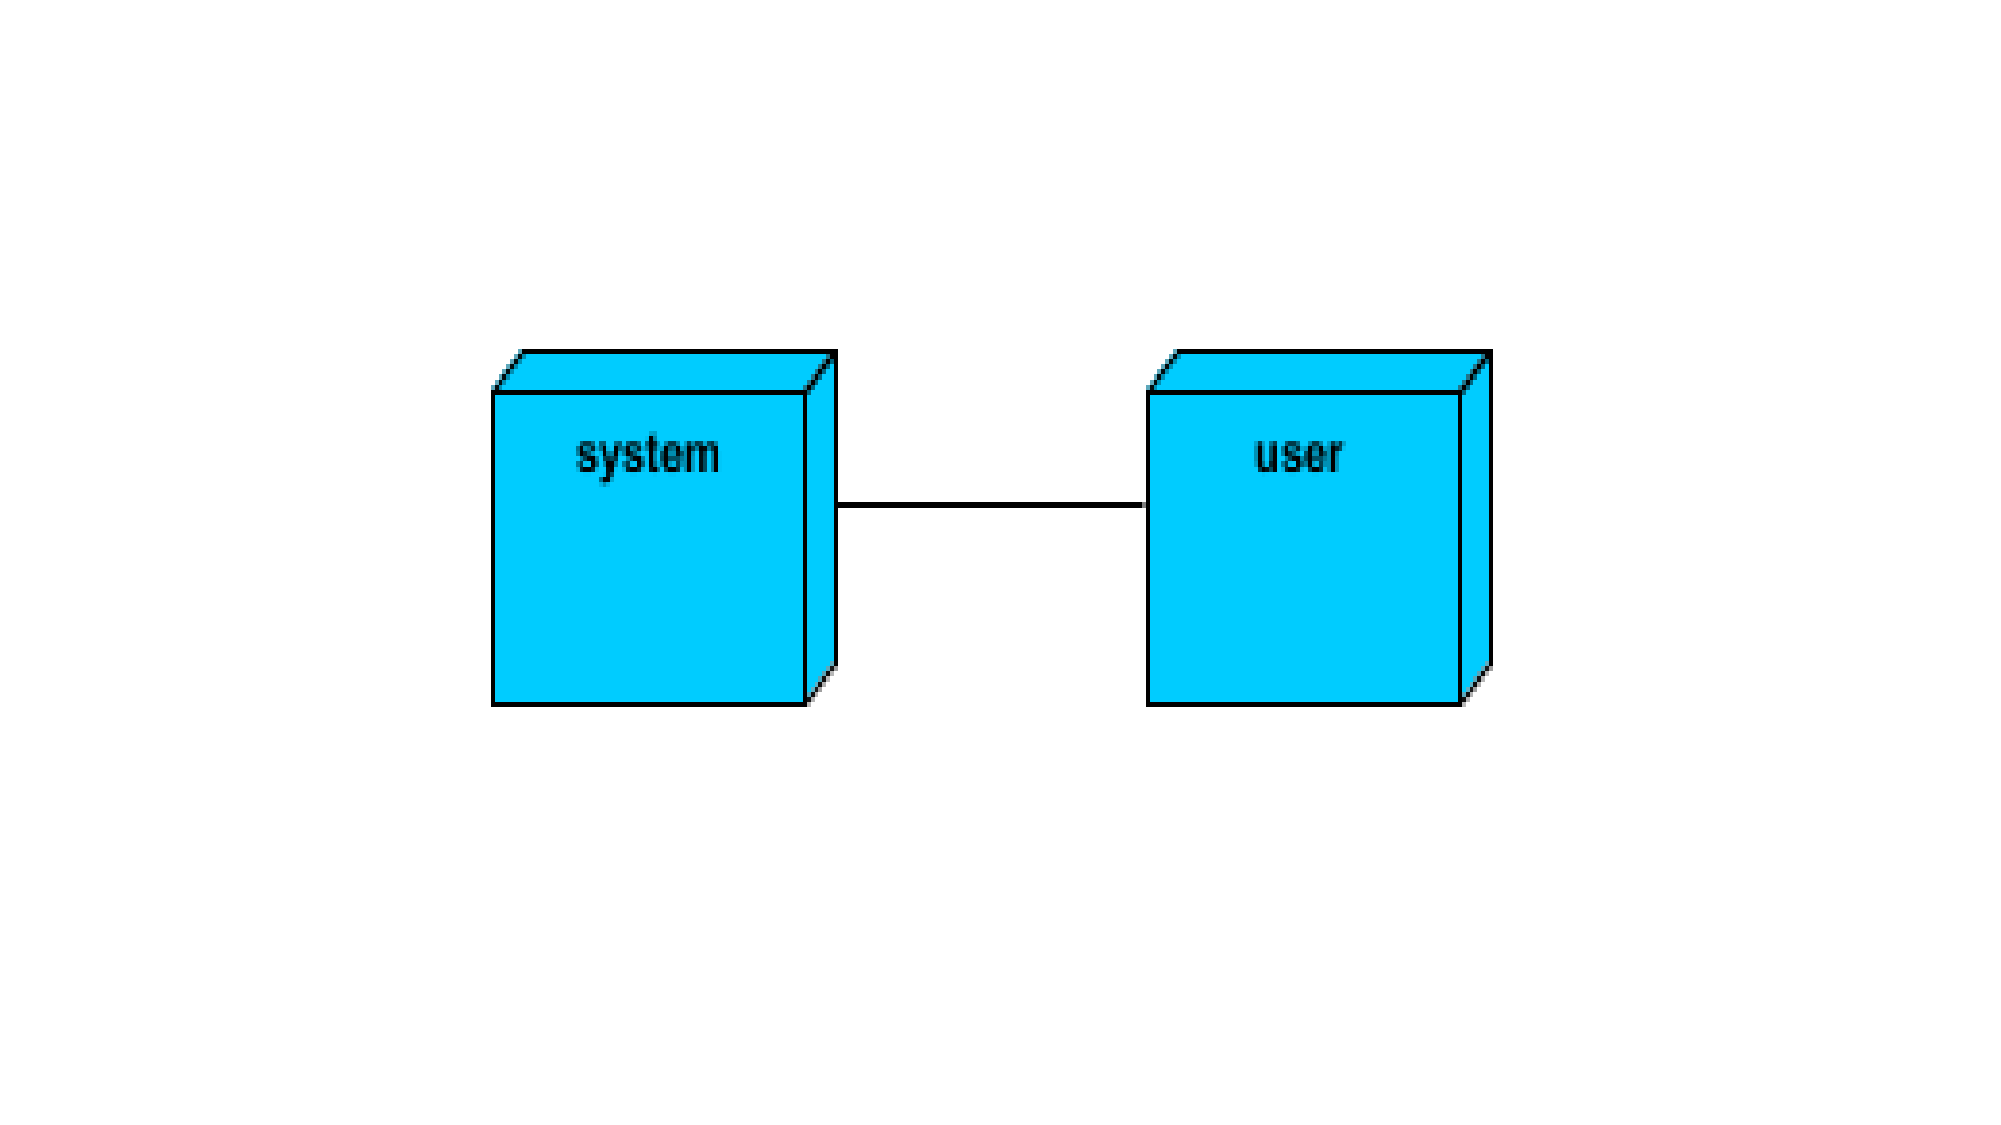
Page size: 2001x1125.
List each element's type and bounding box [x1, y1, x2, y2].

picture [449, 293, 1551, 723]
